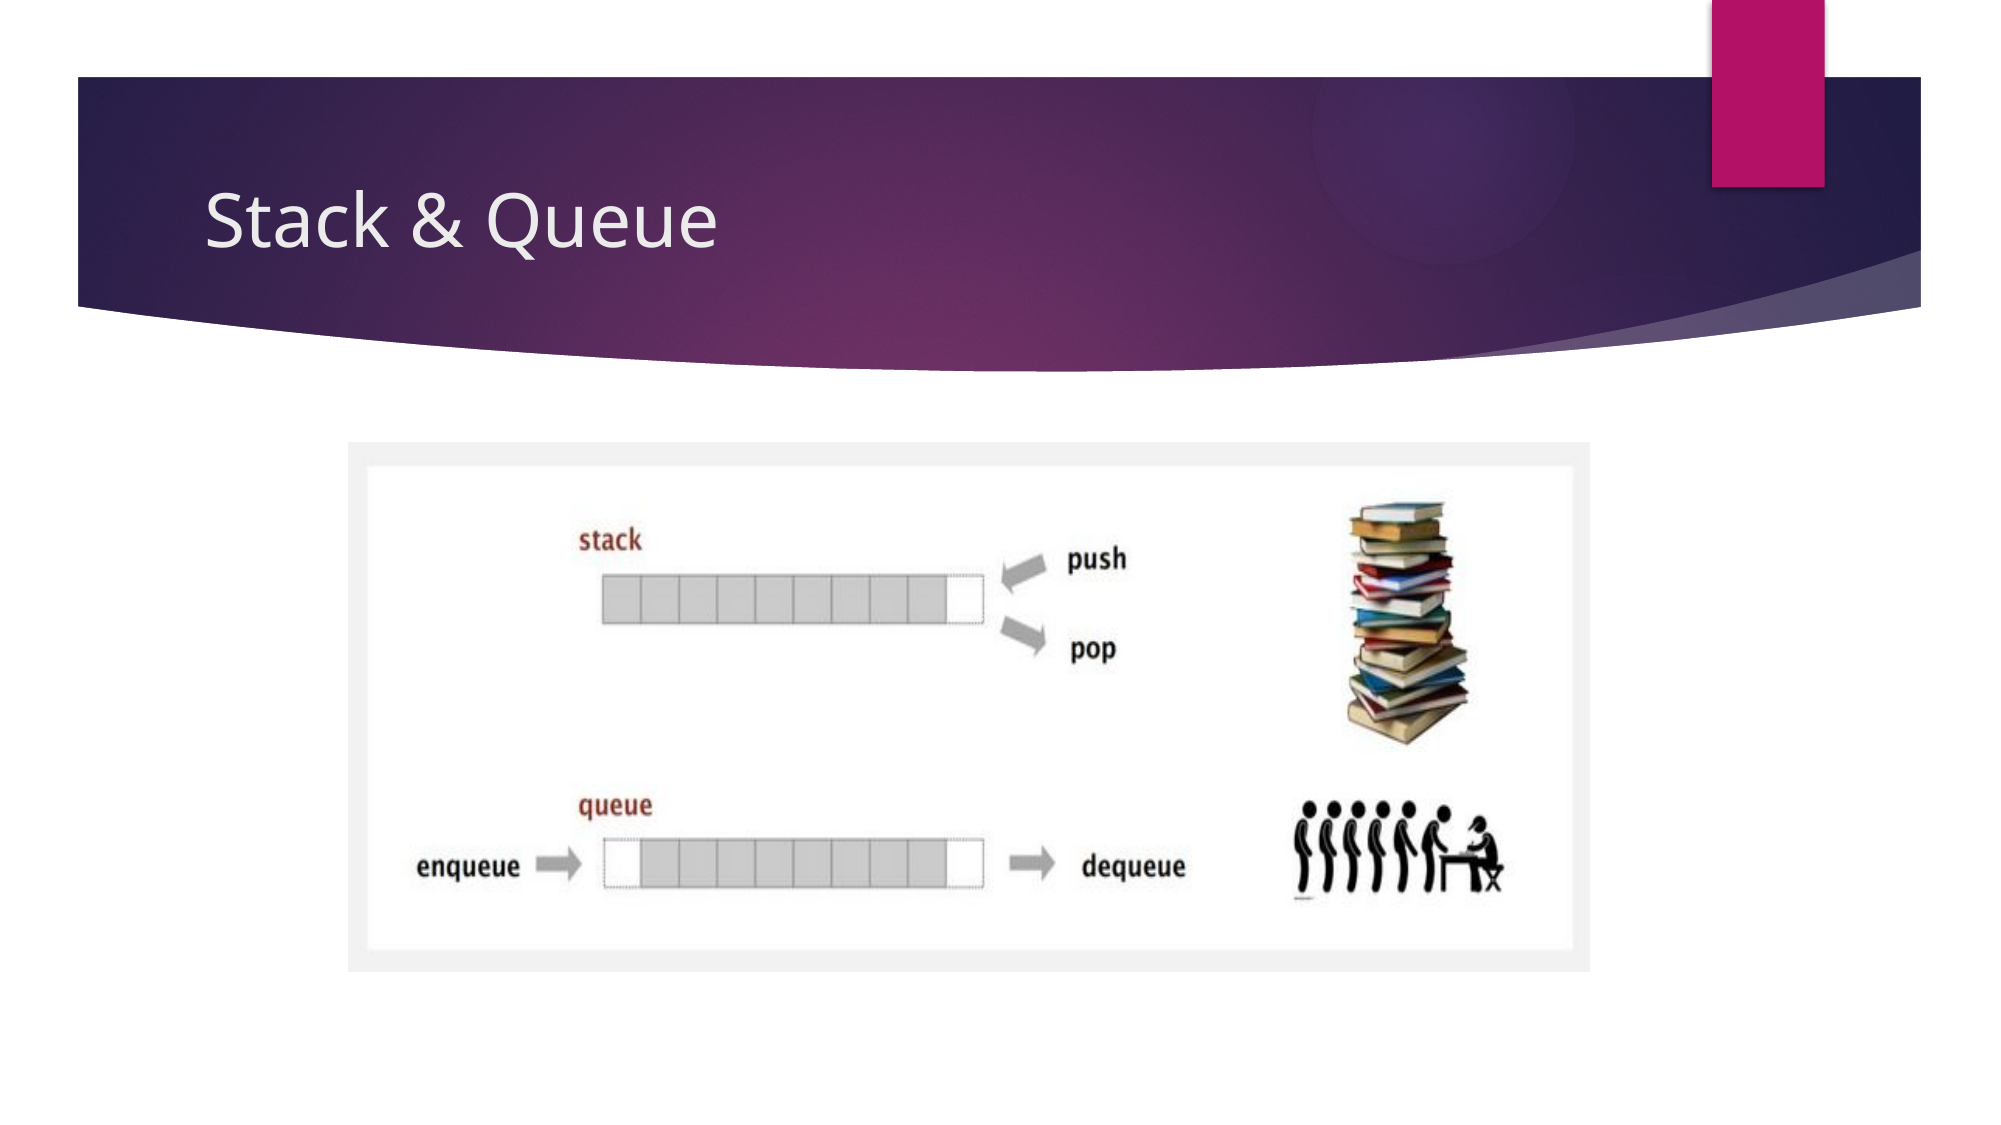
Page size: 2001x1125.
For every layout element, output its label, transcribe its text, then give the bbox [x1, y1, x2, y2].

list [348, 442, 1590, 972]
title Stack & Queue [189, 159, 1627, 276]
